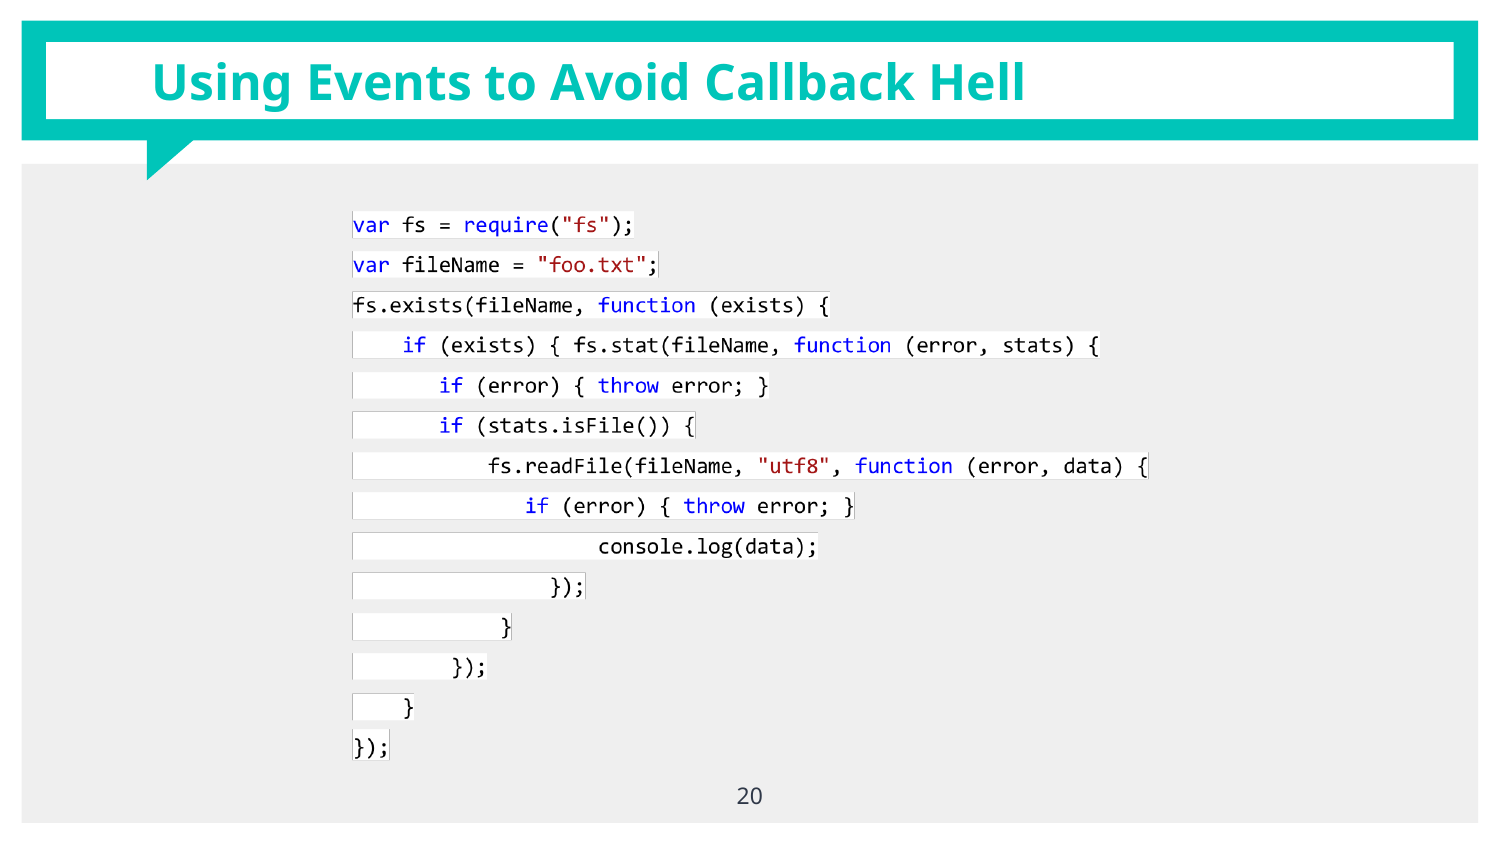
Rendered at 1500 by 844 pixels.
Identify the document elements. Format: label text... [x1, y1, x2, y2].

slide_number 20 [705, 782, 795, 832]
picture [338, 196, 1162, 774]
title Using Events to Avoid Callback Hell [136, 20, 1441, 141]
